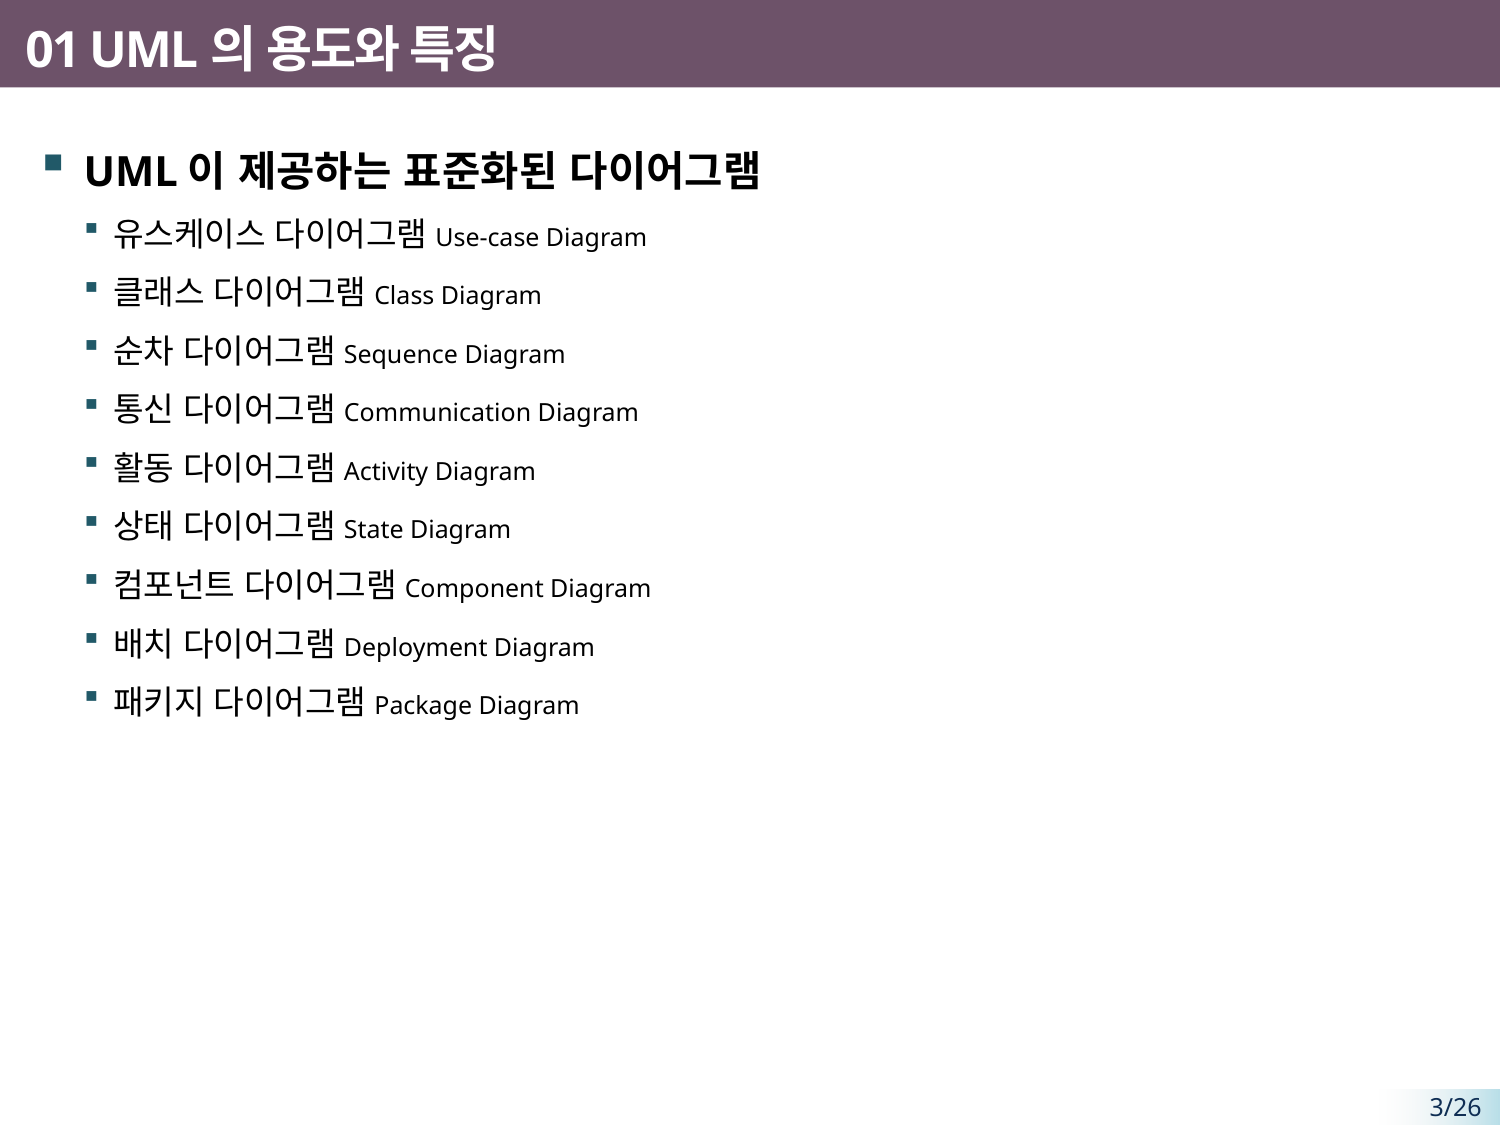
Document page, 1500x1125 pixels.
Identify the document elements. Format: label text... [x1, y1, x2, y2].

title 01 UML의 용도와 특징 [10, 8, 1288, 87]
list UML이 제공하는 표준화된 다이어그램 유스케이스 다이어그램Use-case Diagram 클래스 다이어그램Class Diagram 순차 다이어그램Sequence Diagram 통신 다이어그램Communication Diagram 활동 다이어그램Activity Diagram 상태 다이어그램State Diagram 컴포넌트 다이어그램Component Diagram 배치 다이어그램Deployment Diagram 패키지 다이어그램Package Diagram [10, 126, 1481, 1057]
